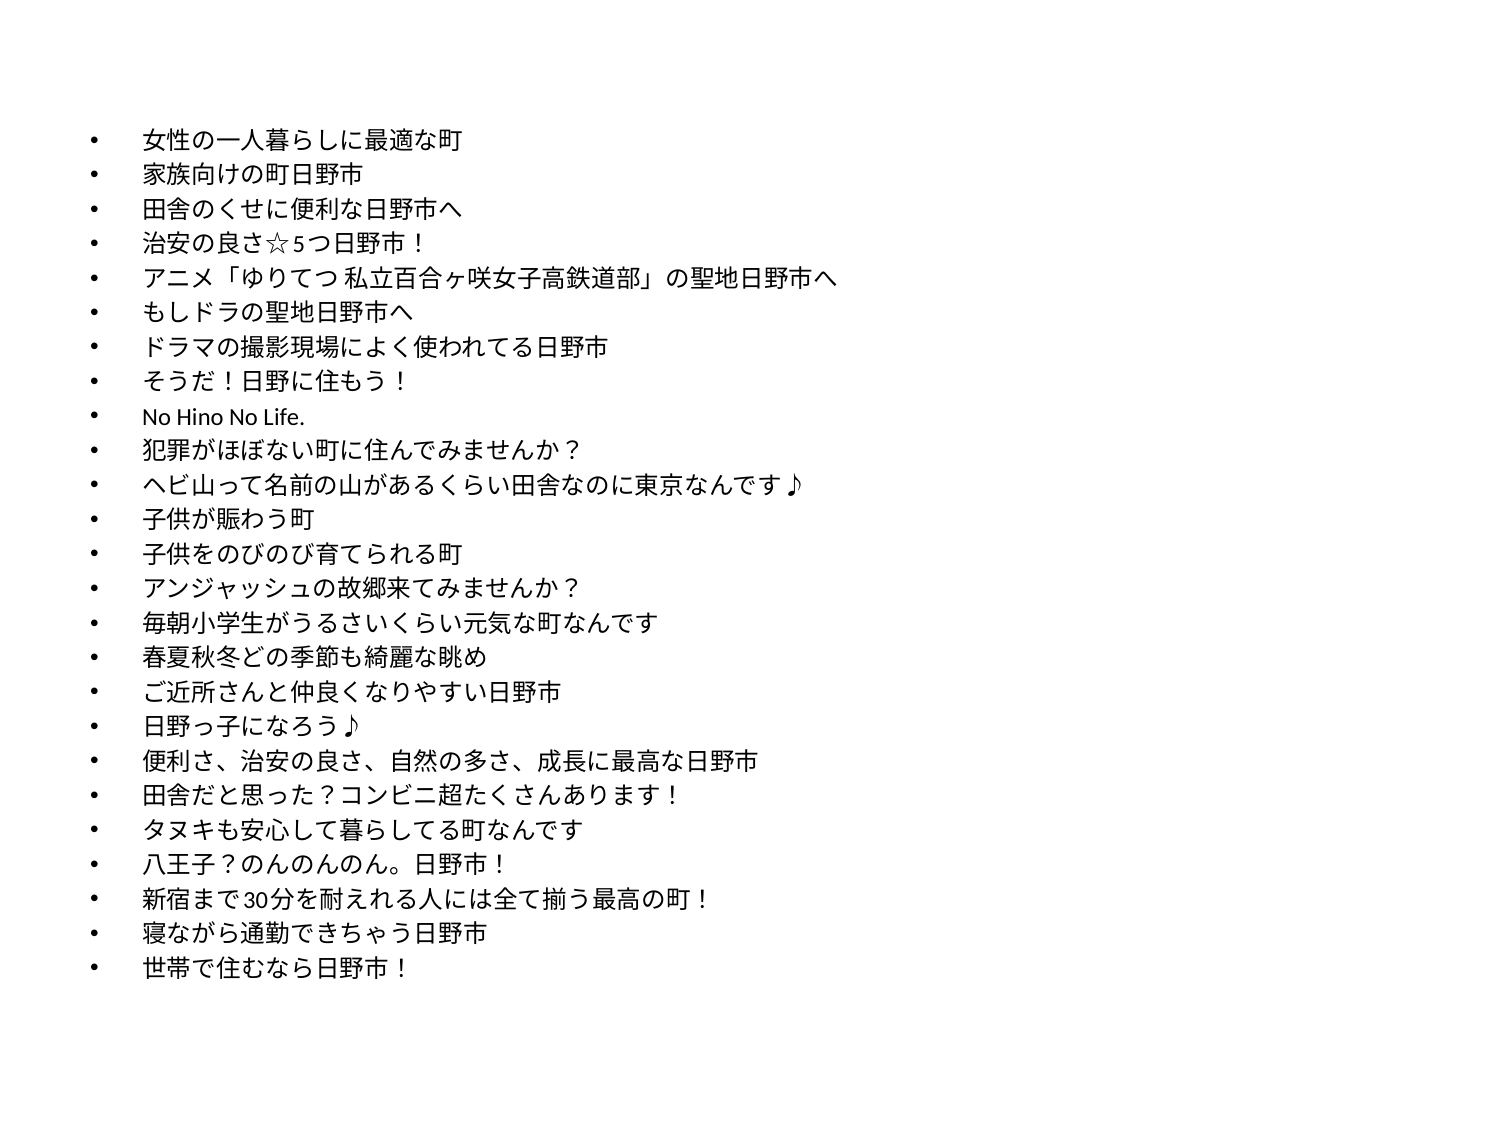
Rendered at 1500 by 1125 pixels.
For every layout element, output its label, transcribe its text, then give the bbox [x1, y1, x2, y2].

list 女性の一人暮らしに最適な町 家族向けの町日野市 田舎のくせに便利な日野市へ 治安の良さ☆5つ日野市！ アニメ「ゆりてつ 私立百合ヶ咲女子高鉄道部」の聖地日野市へ もしドラの聖地日野市へ ドラマの撮影現場によく使われてる日野市 そうだ！日野に住もう！ No Hino No Life. 犯罪がほぼない町に住んでみませんか？ ヘビ山って名前の山があるくらい田舎なのに東京なんです♪ 子供が賑わう町 子供をのびのび育てられる町 アンジャッシュの故郷来てみませんか？ 毎朝小学生がうるさいくらい元気な町なんです 春夏秋冬どの季節も綺麗な眺め ご近所さんと仲良くなりやすい日野市 日野っ子になろう♪ 便利さ、治安の良さ、自然の多さ、成長に最高な日野市 田舎だと思った？コンビニ超たくさんあります！ タヌキも安心して暮らしてる町なんです 八王子？のんのんのん。日野市！ 新宿まで30分を耐えれる人には全て揃う最高の町！ 寝ながら通勤できちゃう日野市 世帯で住むなら日野市！ [75, 117, 1425, 1005]
